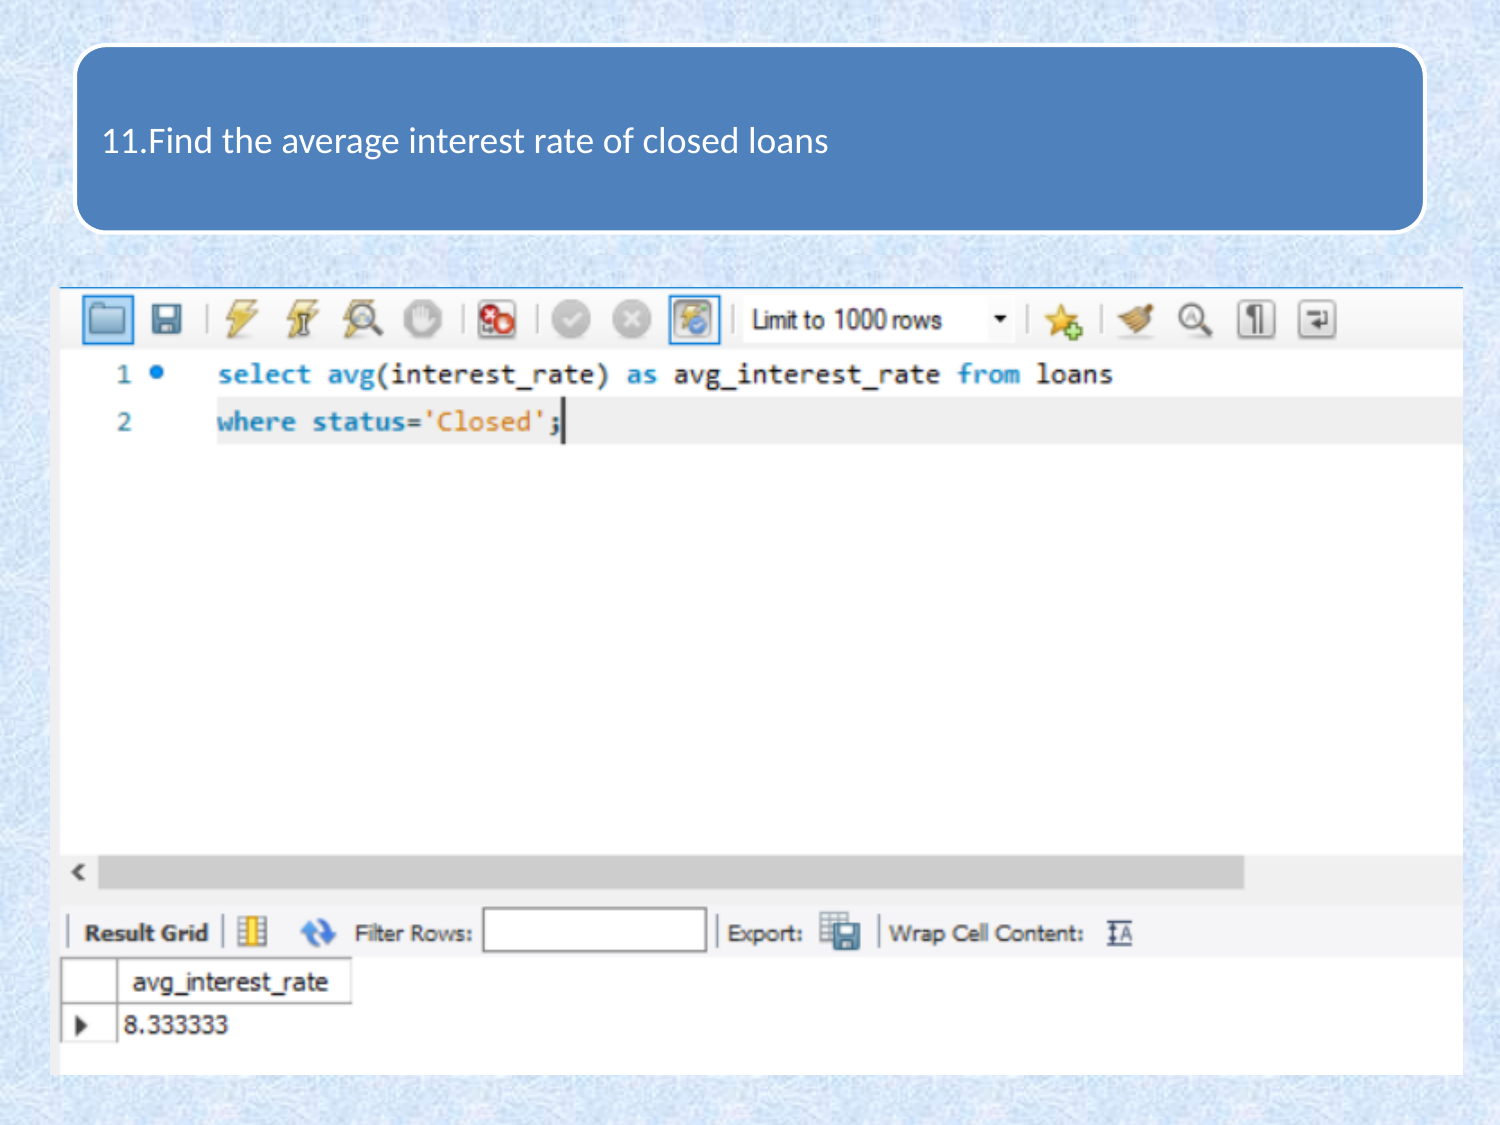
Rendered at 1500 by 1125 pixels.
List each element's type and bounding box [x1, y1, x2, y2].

list [49, 287, 1463, 1076]
picture [0, 0, 1500, 1125]
text_box [74, 44, 1426, 233]
